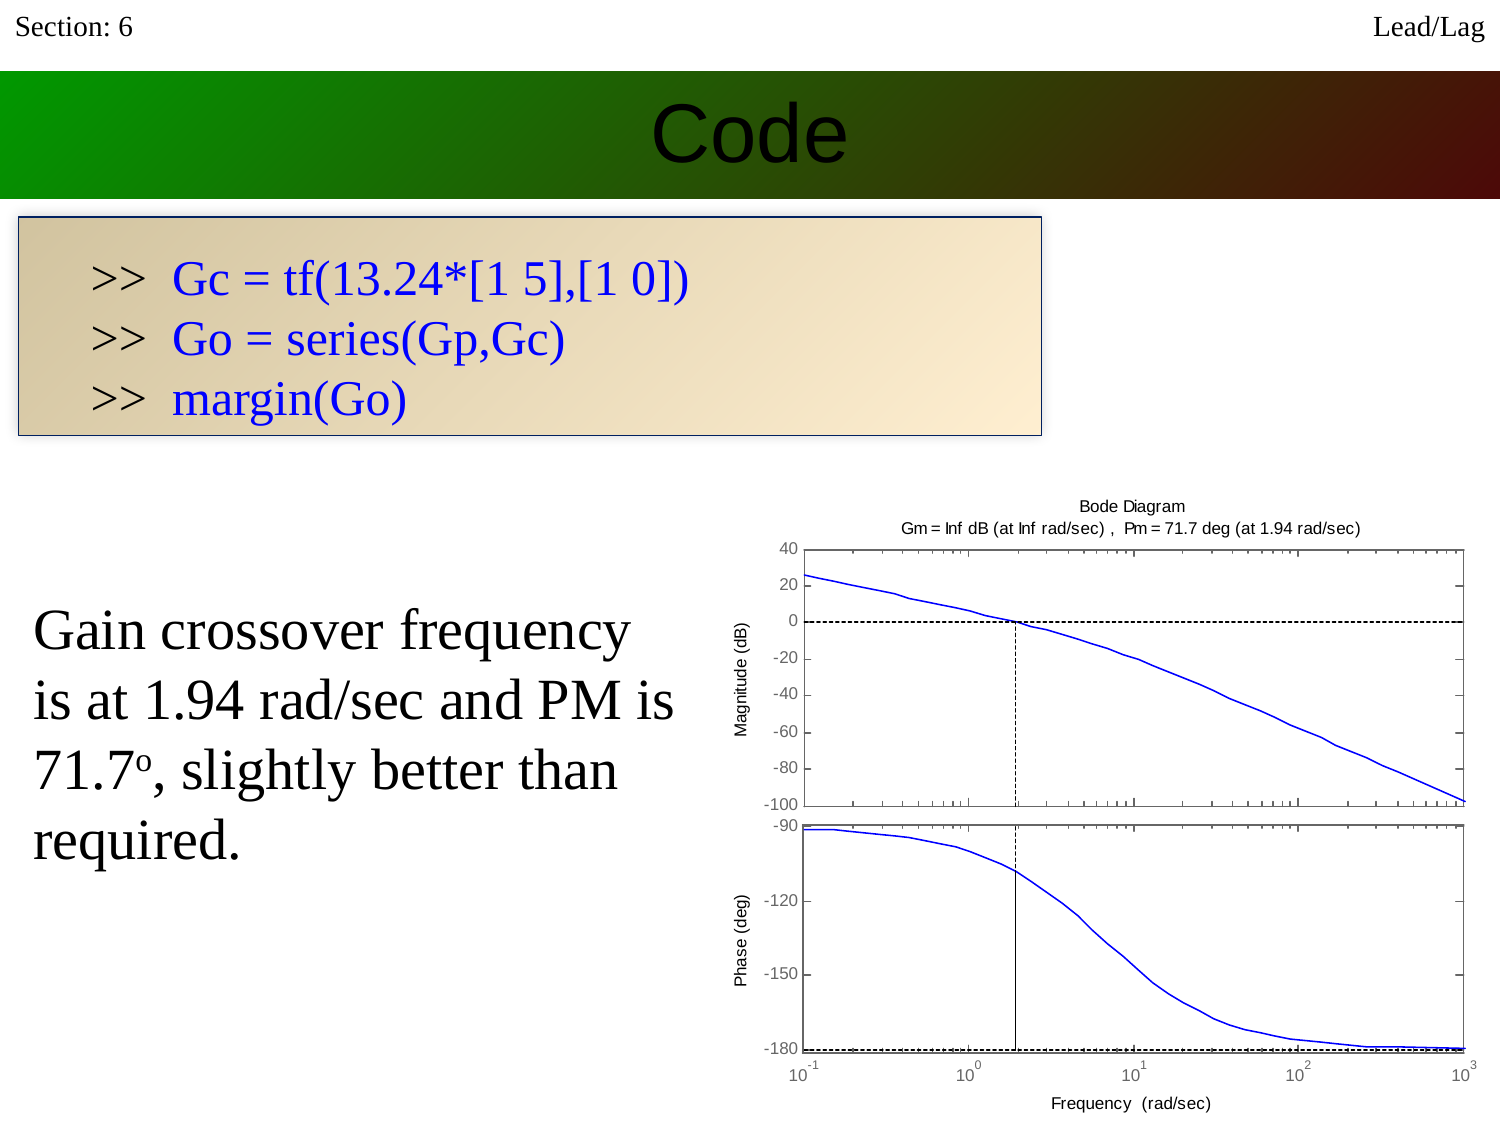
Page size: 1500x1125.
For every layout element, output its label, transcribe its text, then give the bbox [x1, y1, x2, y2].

text_box [18, 216, 1042, 436]
text_box Code [112, 71, 1388, 188]
text_box >> Gc = tf(13.24*[1 5],[1 0]) >> Go = series(Gp,Gc) >> margin(Go) [75, 238, 1424, 434]
text_box Gain crossover frequency is at 1.94 rad/sec and PM is 71.7o, slightly better than required. [18, 583, 666, 879]
picture [671, 468, 1500, 1125]
text_box Lead/Lag [1143, 0, 1500, 50]
text_box Section: 6 [0, 0, 266, 50]
text_box [0, 71, 1500, 199]
